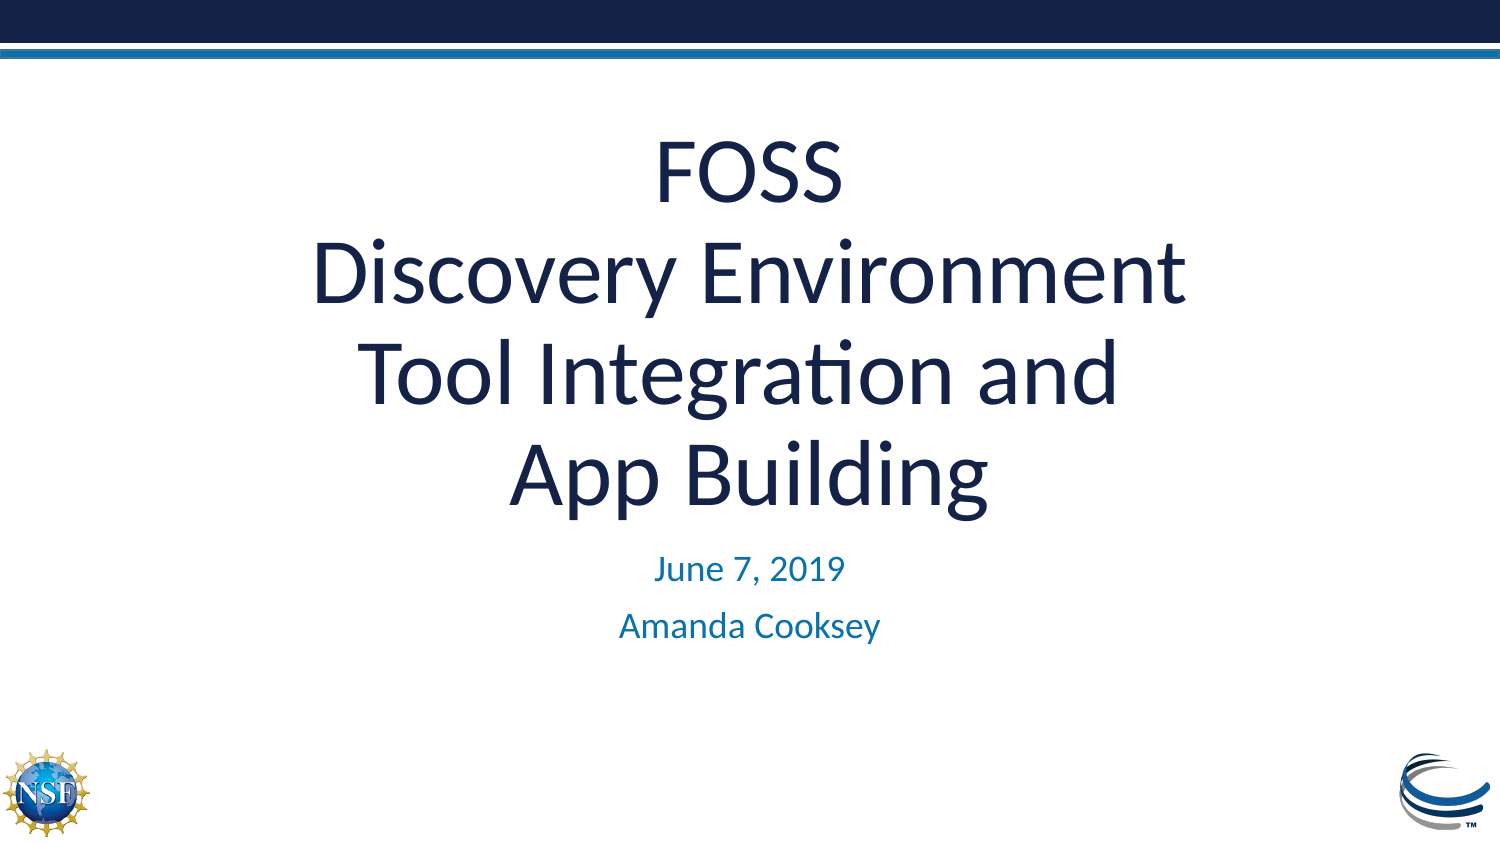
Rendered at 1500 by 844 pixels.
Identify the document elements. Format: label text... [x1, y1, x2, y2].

picture [1, 747, 91, 838]
title FOSS Discovery Environment Tool Integration and App Building [187, 115, 1313, 532]
picture [1379, 732, 1500, 844]
subtitle June 7, 2019 Amanda Cooksey [187, 543, 1313, 747]
